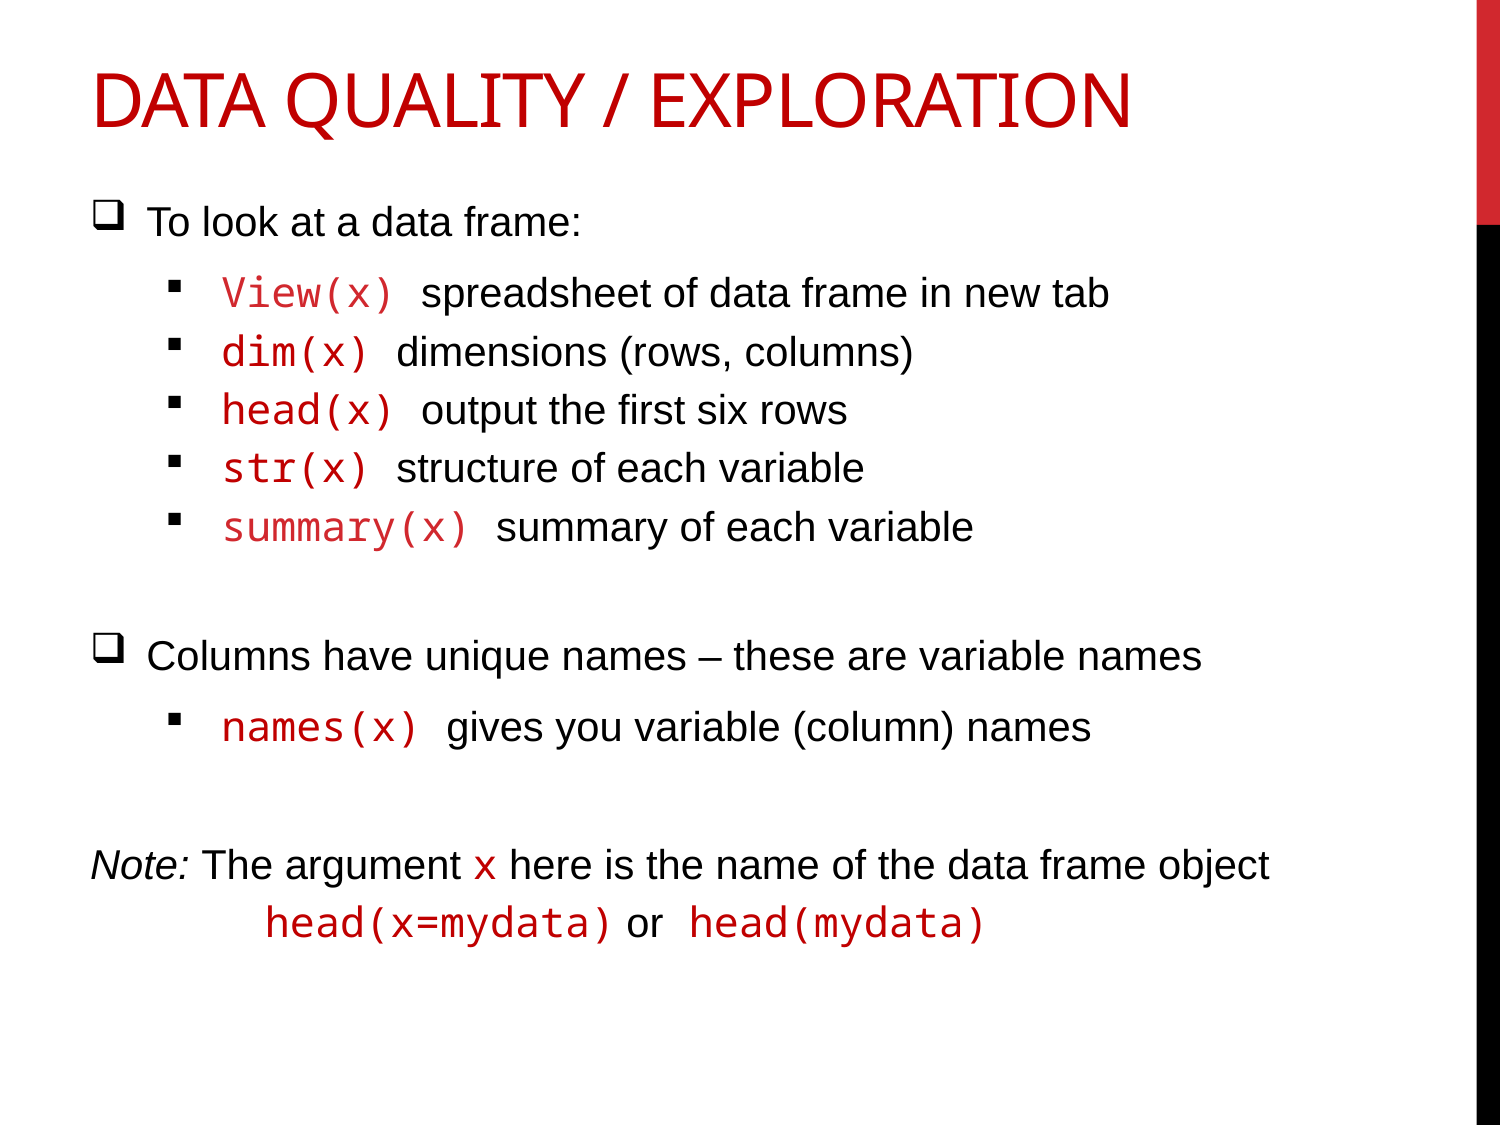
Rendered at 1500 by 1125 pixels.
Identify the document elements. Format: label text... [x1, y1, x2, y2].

title Data Quality / Exploration [75, 25, 1425, 150]
list To look at a data frame: View(x) spreadsheet of data frame in new tab dim(x) dimensions (rows, columns) head(x) output the first six rows str(x) structure of each variable summary(x) summary of each variable Columns have unique names – these are variable names names(x) gives you variable (column) names Note: The argument x here is the name of the data frame object head(x=mydata) or head(mydata) [75, 187, 1325, 1100]
